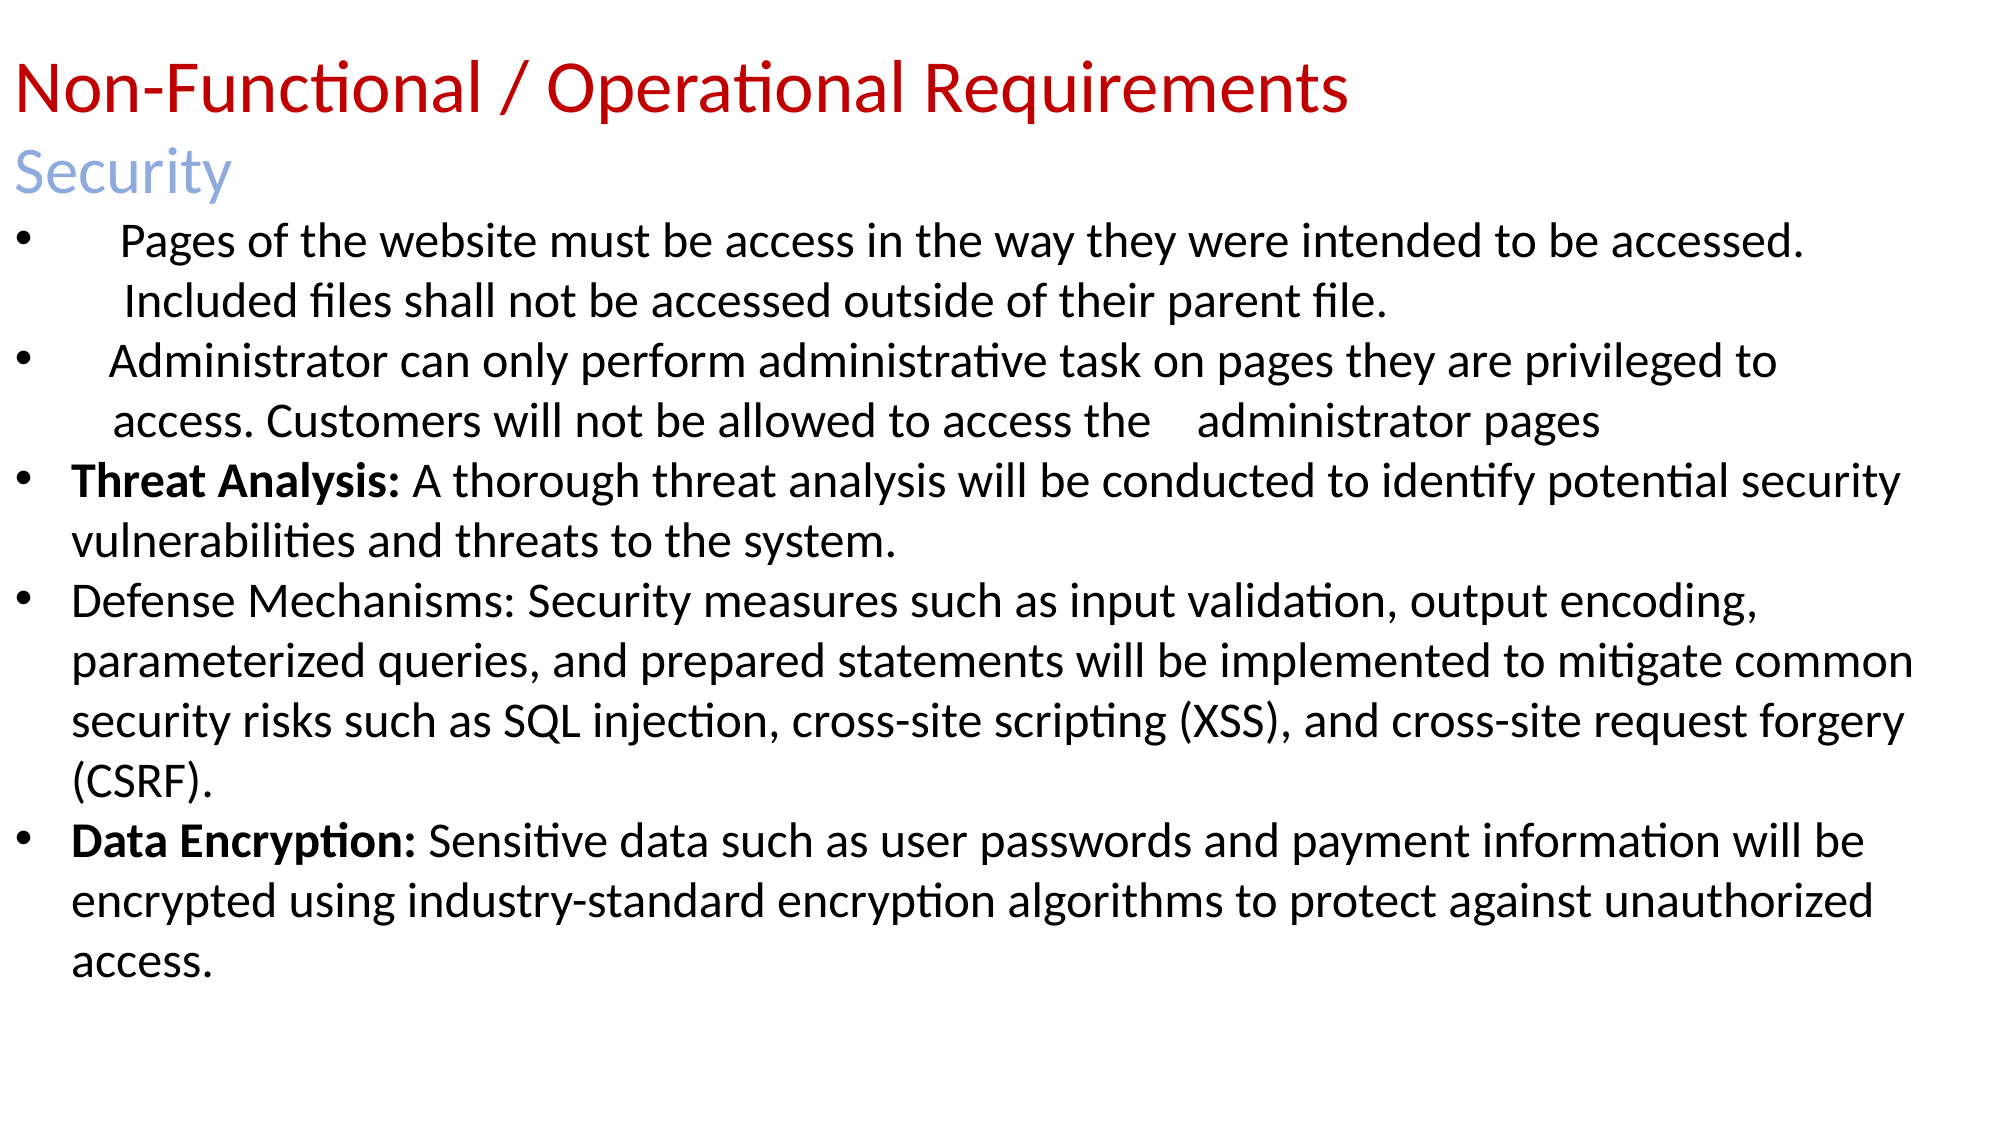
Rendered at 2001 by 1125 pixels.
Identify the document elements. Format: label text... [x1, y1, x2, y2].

text_box Non-Functional / Operational Requirements Security Pages of the website must be access in the way they were intended to be accessed. Included files shall not be accessed outside of their parent file. Administrator can only perform administrative task on pages they are privileged to access. Customers will not be allowed to access the administrator pages Threat Analysis: A thorough threat analysis will be conducted to identify potential security vulnerabilities and threats to the system. Defense Mechanisms: Security measures such as input validation, output encoding, parameterized queries, and prepared statements will be implemented to mitigate common security risks such as SQL injection, cross-site scripting (XSS), and cross-site request forgery (CSRF). Data Encryption: Sensitive data such as user passwords and payment information will be encrypted using industry-standard encryption algorithms to protect against unauthorized access. [0, 29, 1973, 1085]
